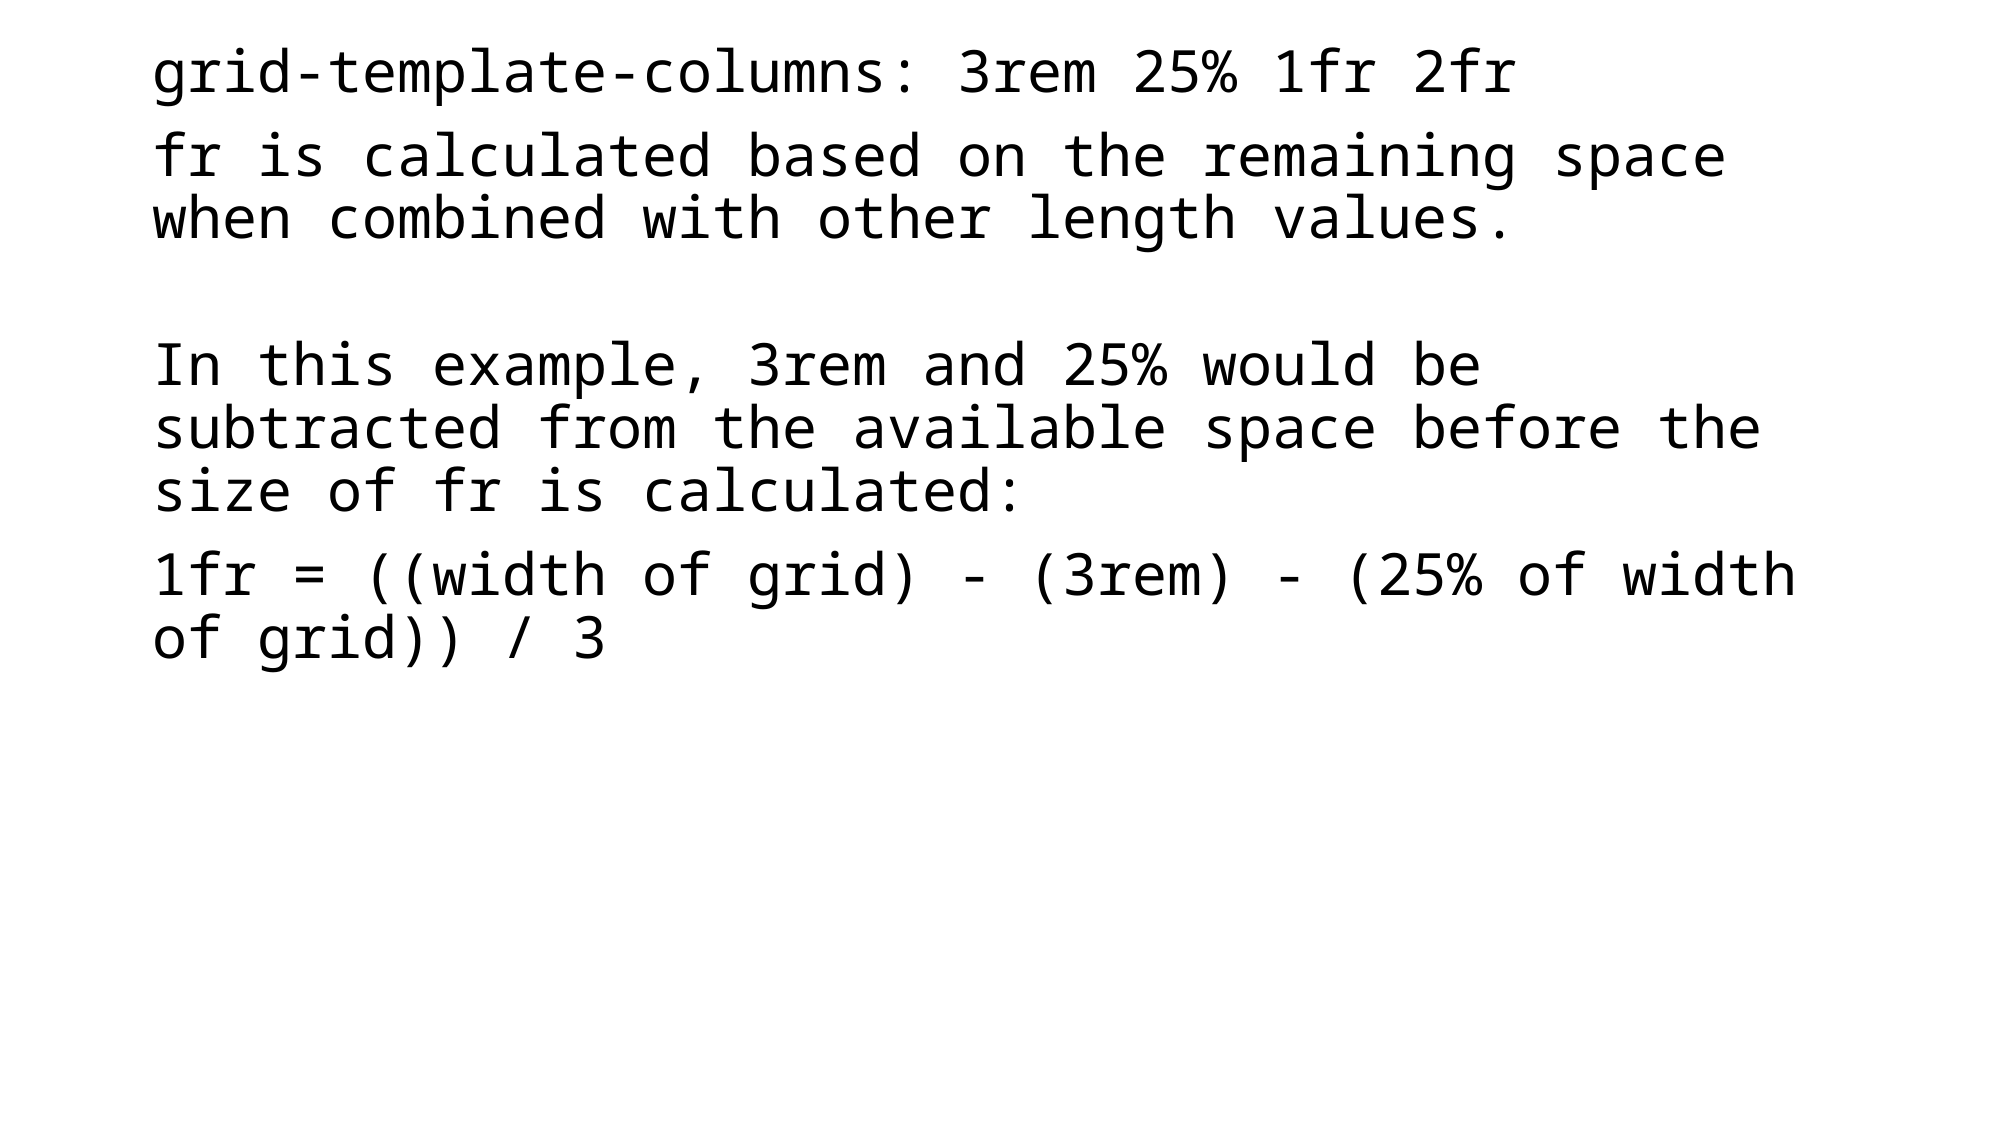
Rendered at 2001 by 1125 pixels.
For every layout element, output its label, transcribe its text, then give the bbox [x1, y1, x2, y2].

list grid-template-columns: 3rem 25% 1fr 2fr fr is calculated based on the remaining space when combined with other length values. In this example, 3rem and 25% would be subtracted from the available space before the size of fr is calculated: 1fr = ((width of grid) - (3rem) - (25% of width of grid)) / 3 [137, 34, 1863, 1014]
